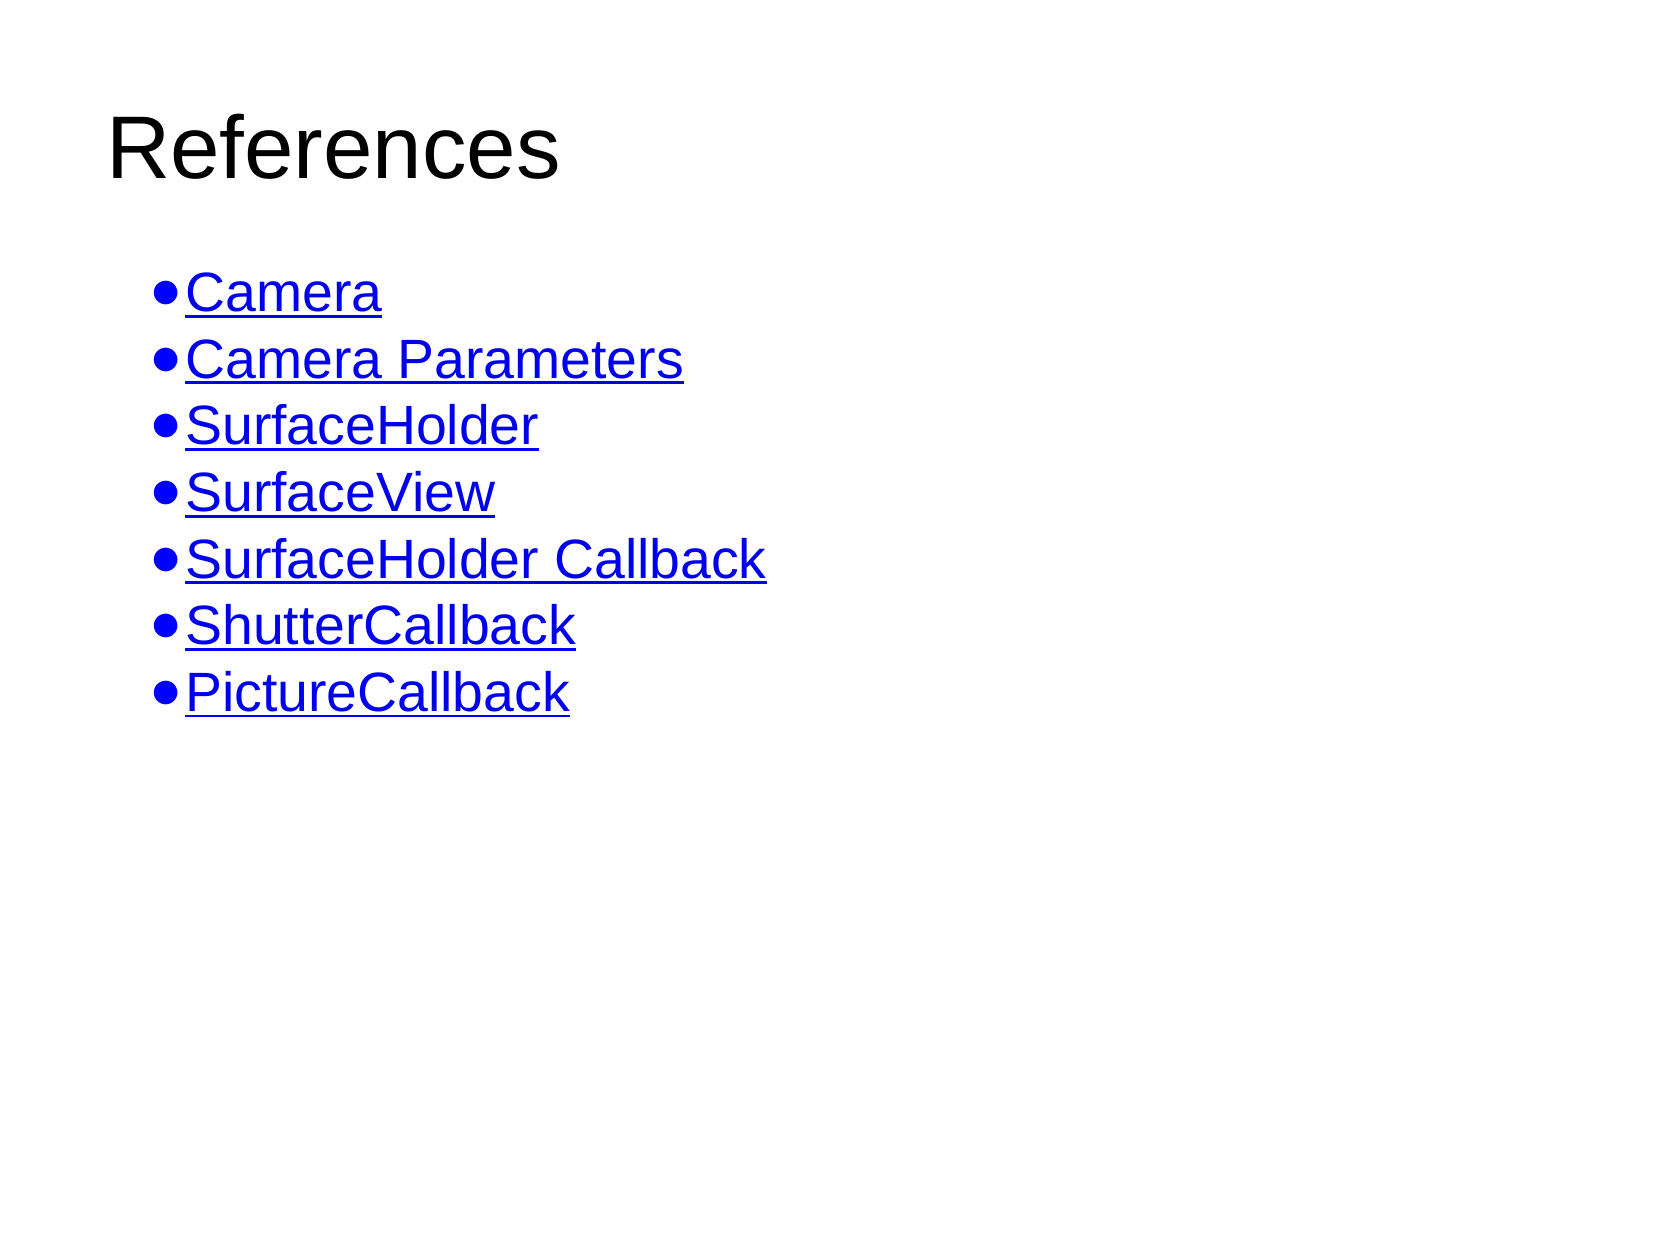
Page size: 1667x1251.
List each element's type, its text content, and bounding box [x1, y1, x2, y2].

text_box Camera Camera Parameters SurfaceHolder SurfaceView SurfaceHolder Callback ShutterCallback PictureCallback [116, 249, 963, 783]
title References [99, 83, 654, 285]
